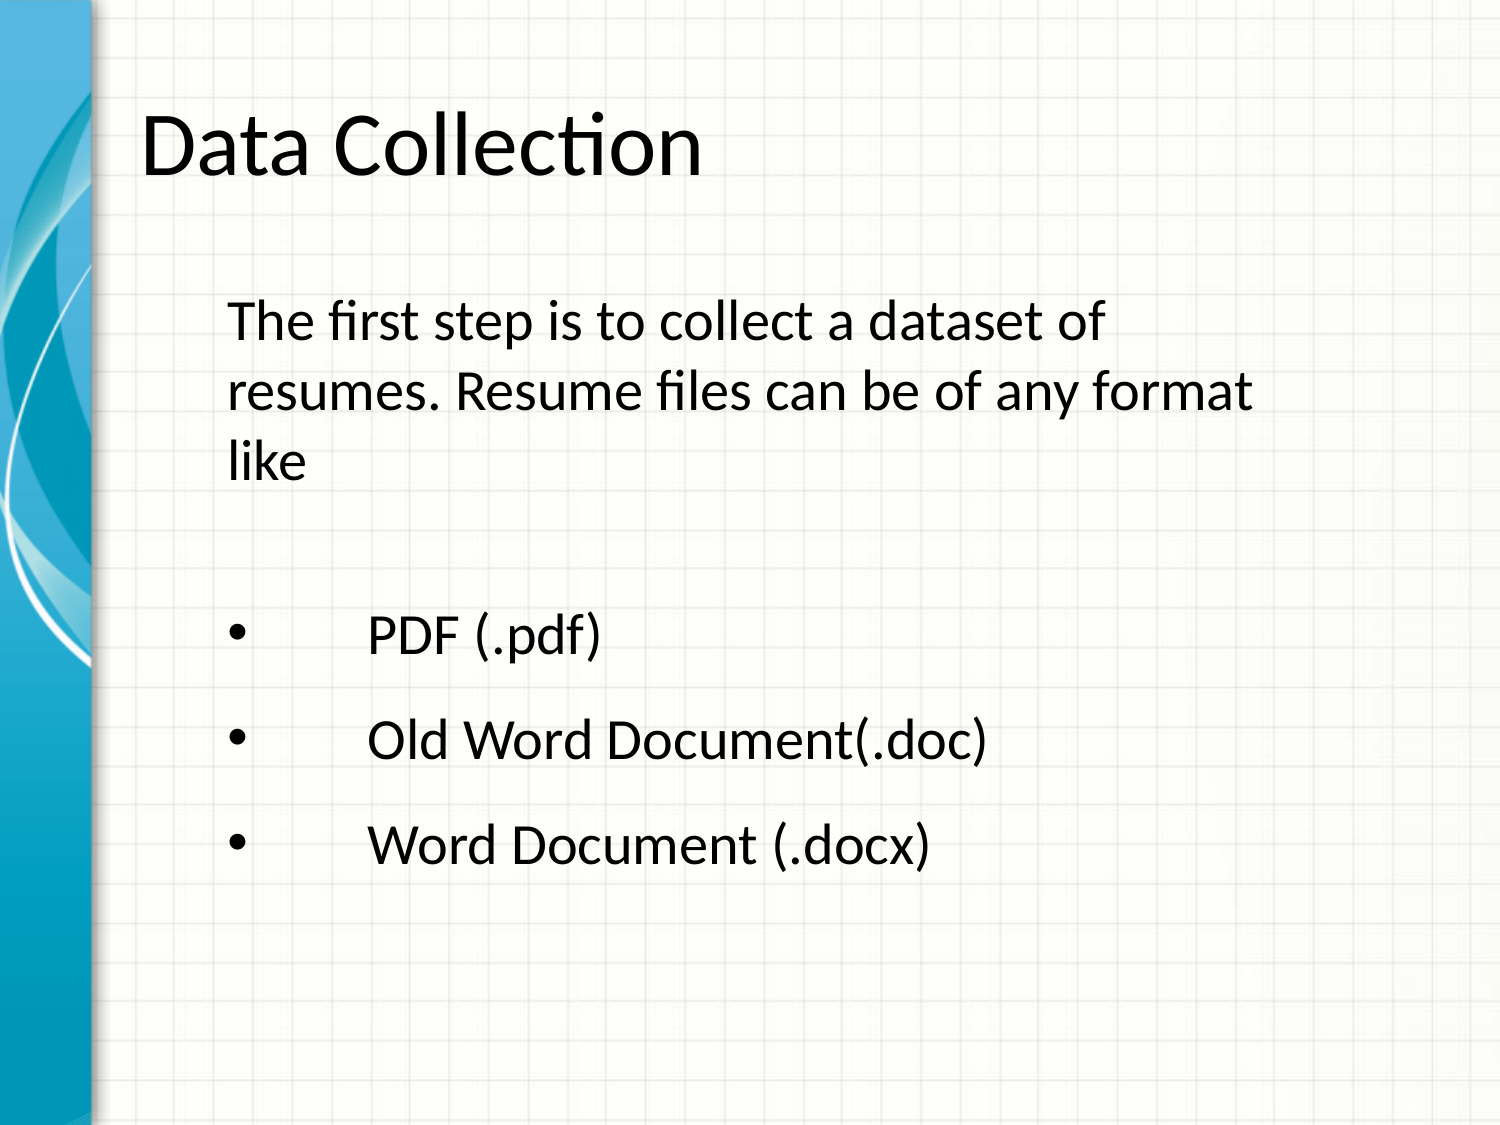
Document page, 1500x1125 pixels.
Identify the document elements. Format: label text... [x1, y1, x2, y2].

picture [0, 0, 1500, 1125]
title Data Collection [125, 45, 1450, 233]
text_box The first step is to collect a dataset of resumes. Resume files can be of any format like PDF (.pdf) Old Word Document(.doc) Word Document (.docx) [212, 275, 1313, 900]
